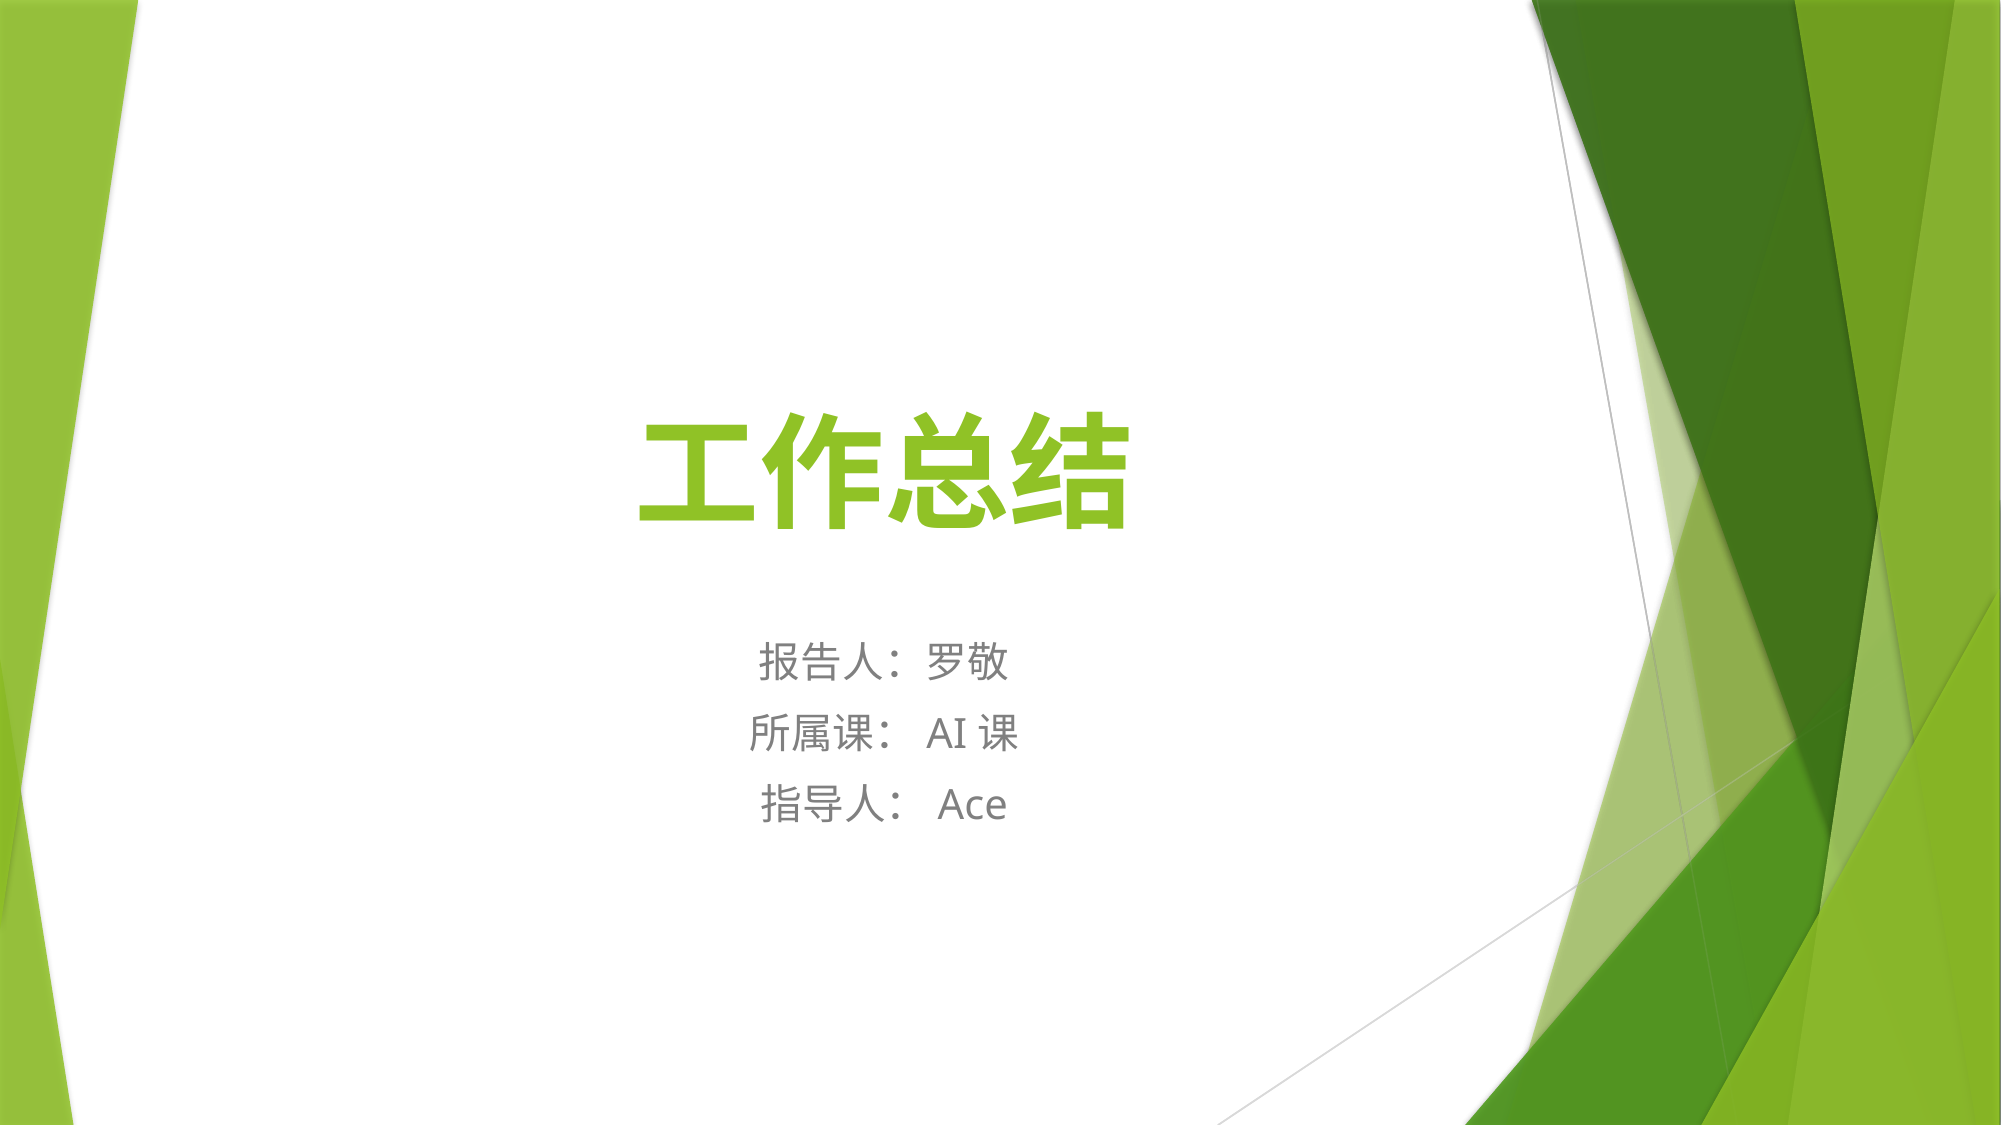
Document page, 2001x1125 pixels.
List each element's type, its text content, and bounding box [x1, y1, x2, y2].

title 工作总结 [247, 280, 1522, 551]
subtitle 报告人：罗敬 所属课：AI课 指导人：Ace [247, 628, 1522, 873]
